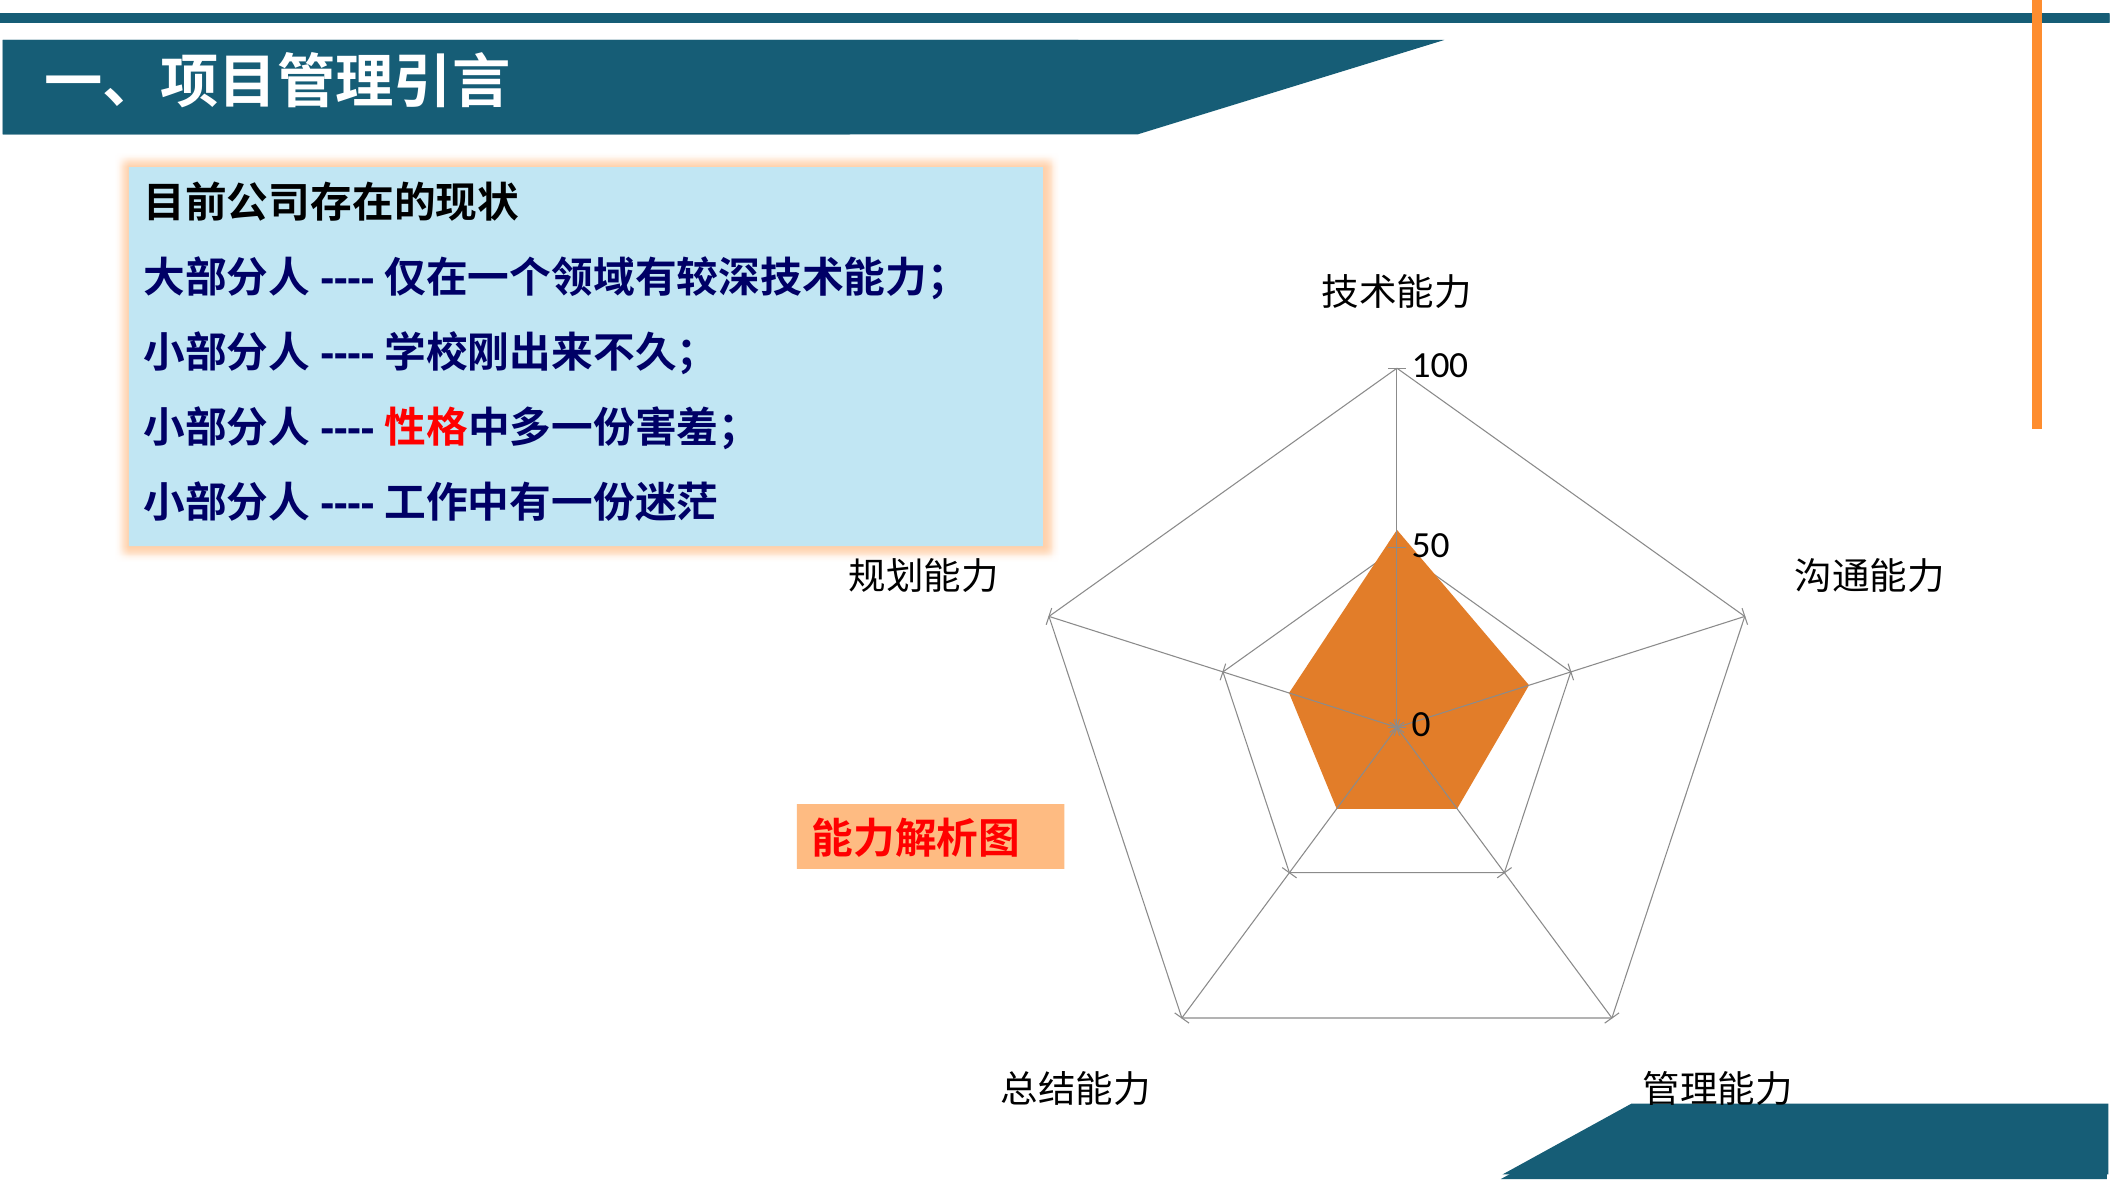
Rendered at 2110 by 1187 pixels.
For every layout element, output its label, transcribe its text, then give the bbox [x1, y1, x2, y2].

text_box [2047, 1102, 2110, 1176]
text_box 目前公司存在的现状 大部分人----仅在一个领域有较深技术能力； 小部分人----学校刚出来不久； 小部分人----性格中多一份害羞； 小部分人----工作中有一份迷茫 [128, 167, 1043, 547]
text_box 一、项目管理引言 [44, 43, 846, 114]
text_box [2042, 13, 2110, 23]
chart [747, 262, 2047, 1187]
text_box [0, 13, 2032, 23]
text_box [2032, 0, 2041, 262]
text_box [1, 38, 1079, 136]
